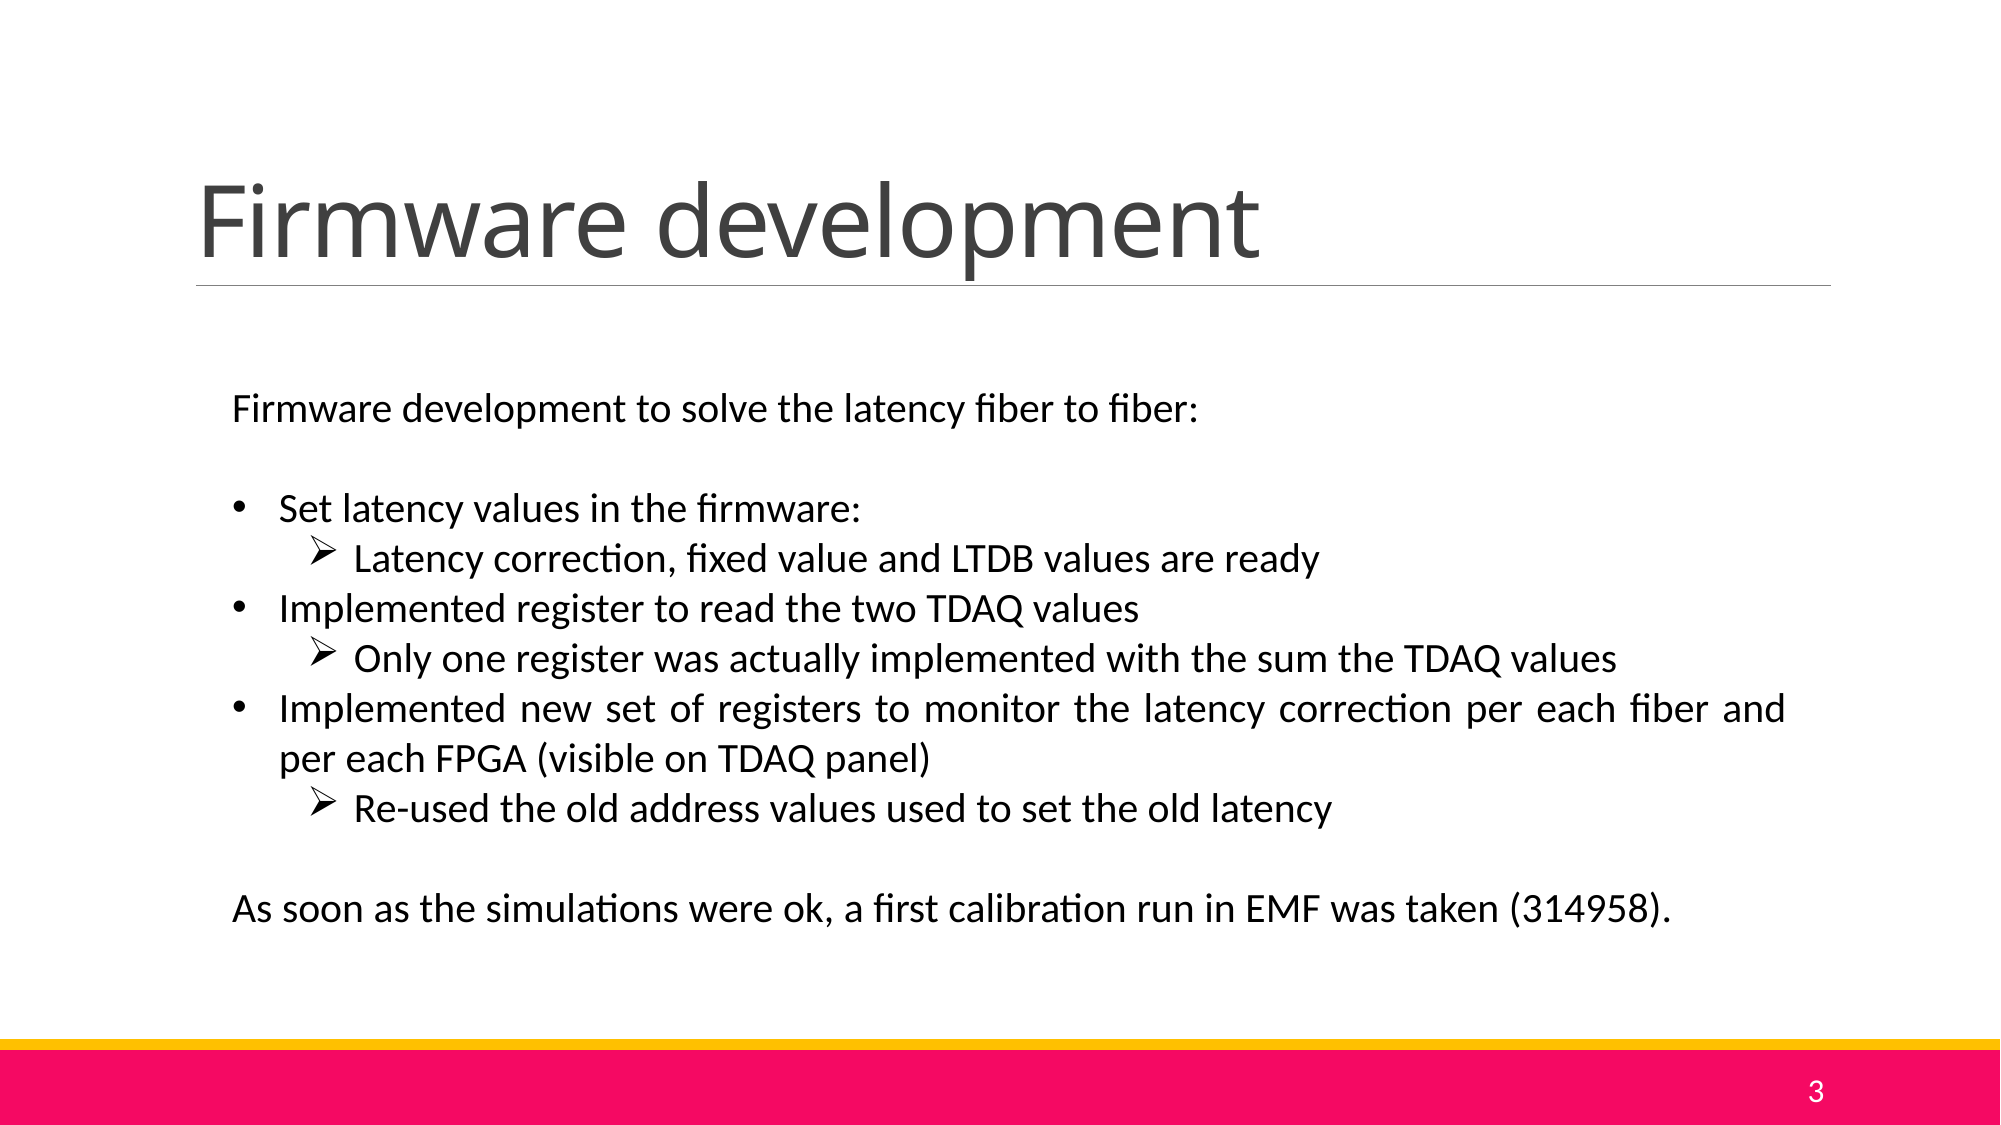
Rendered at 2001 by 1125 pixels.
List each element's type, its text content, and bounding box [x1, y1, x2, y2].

text_box Firmware development to solve the latency fiber to fiber: Set latency values in the firmware: Latency correction, fixed value and LTDB values are ready Implemented register to read the two TDAQ values Only one register was actually implemented with the sum the TDAQ values Implemented new set of registers to monitor the latency correction per each fiber and per each FPGA (visible on TDAQ panel) Re-used the old address values used to set the old latency As soon as the simulations were ok, a first calibration run in EMF was taken (314958). [217, 373, 1803, 939]
title Firmware development [180, 47, 1830, 285]
slide_number 3 [1624, 1059, 1840, 1120]
